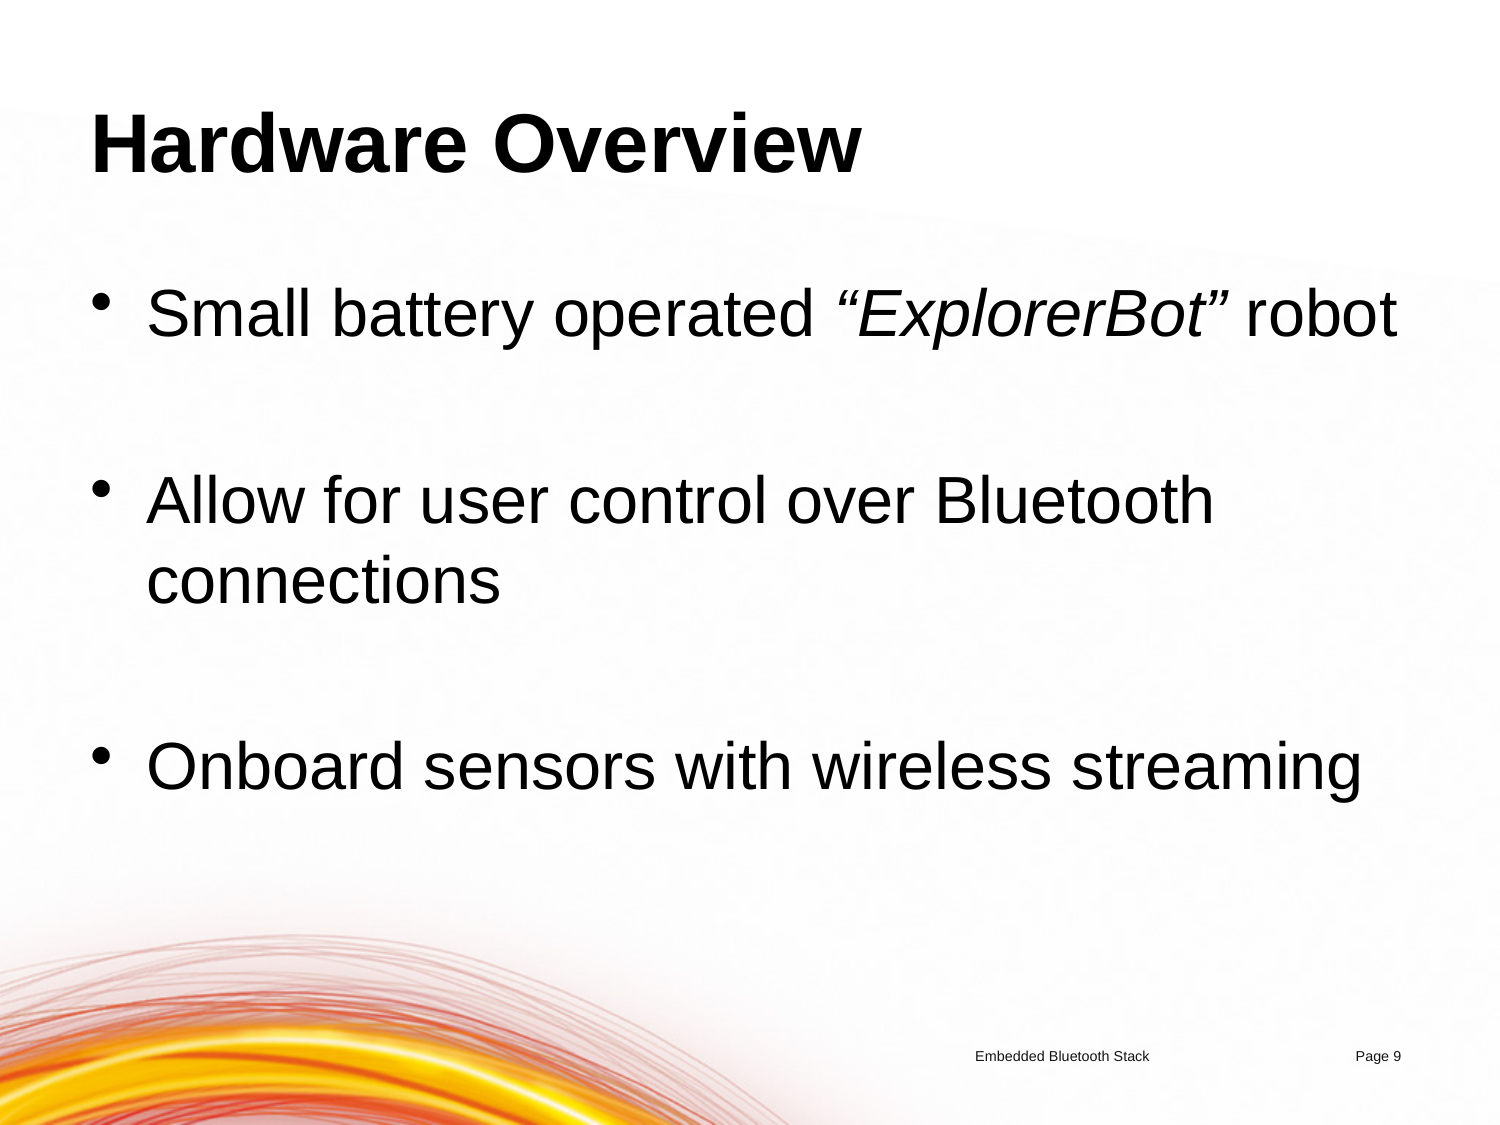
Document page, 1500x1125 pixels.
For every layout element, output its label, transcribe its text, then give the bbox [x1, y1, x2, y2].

list Small battery operated “ExplorerBot” robot Allow for user control over Bluetooth connections Onboard sensors with wireless streaming [74, 262, 1426, 1006]
picture [0, 0, 1500, 1125]
title Hardware Overview [74, 44, 1426, 233]
footer Embedded Bluetooth Stack Page 9 [950, 1022, 1426, 1102]
